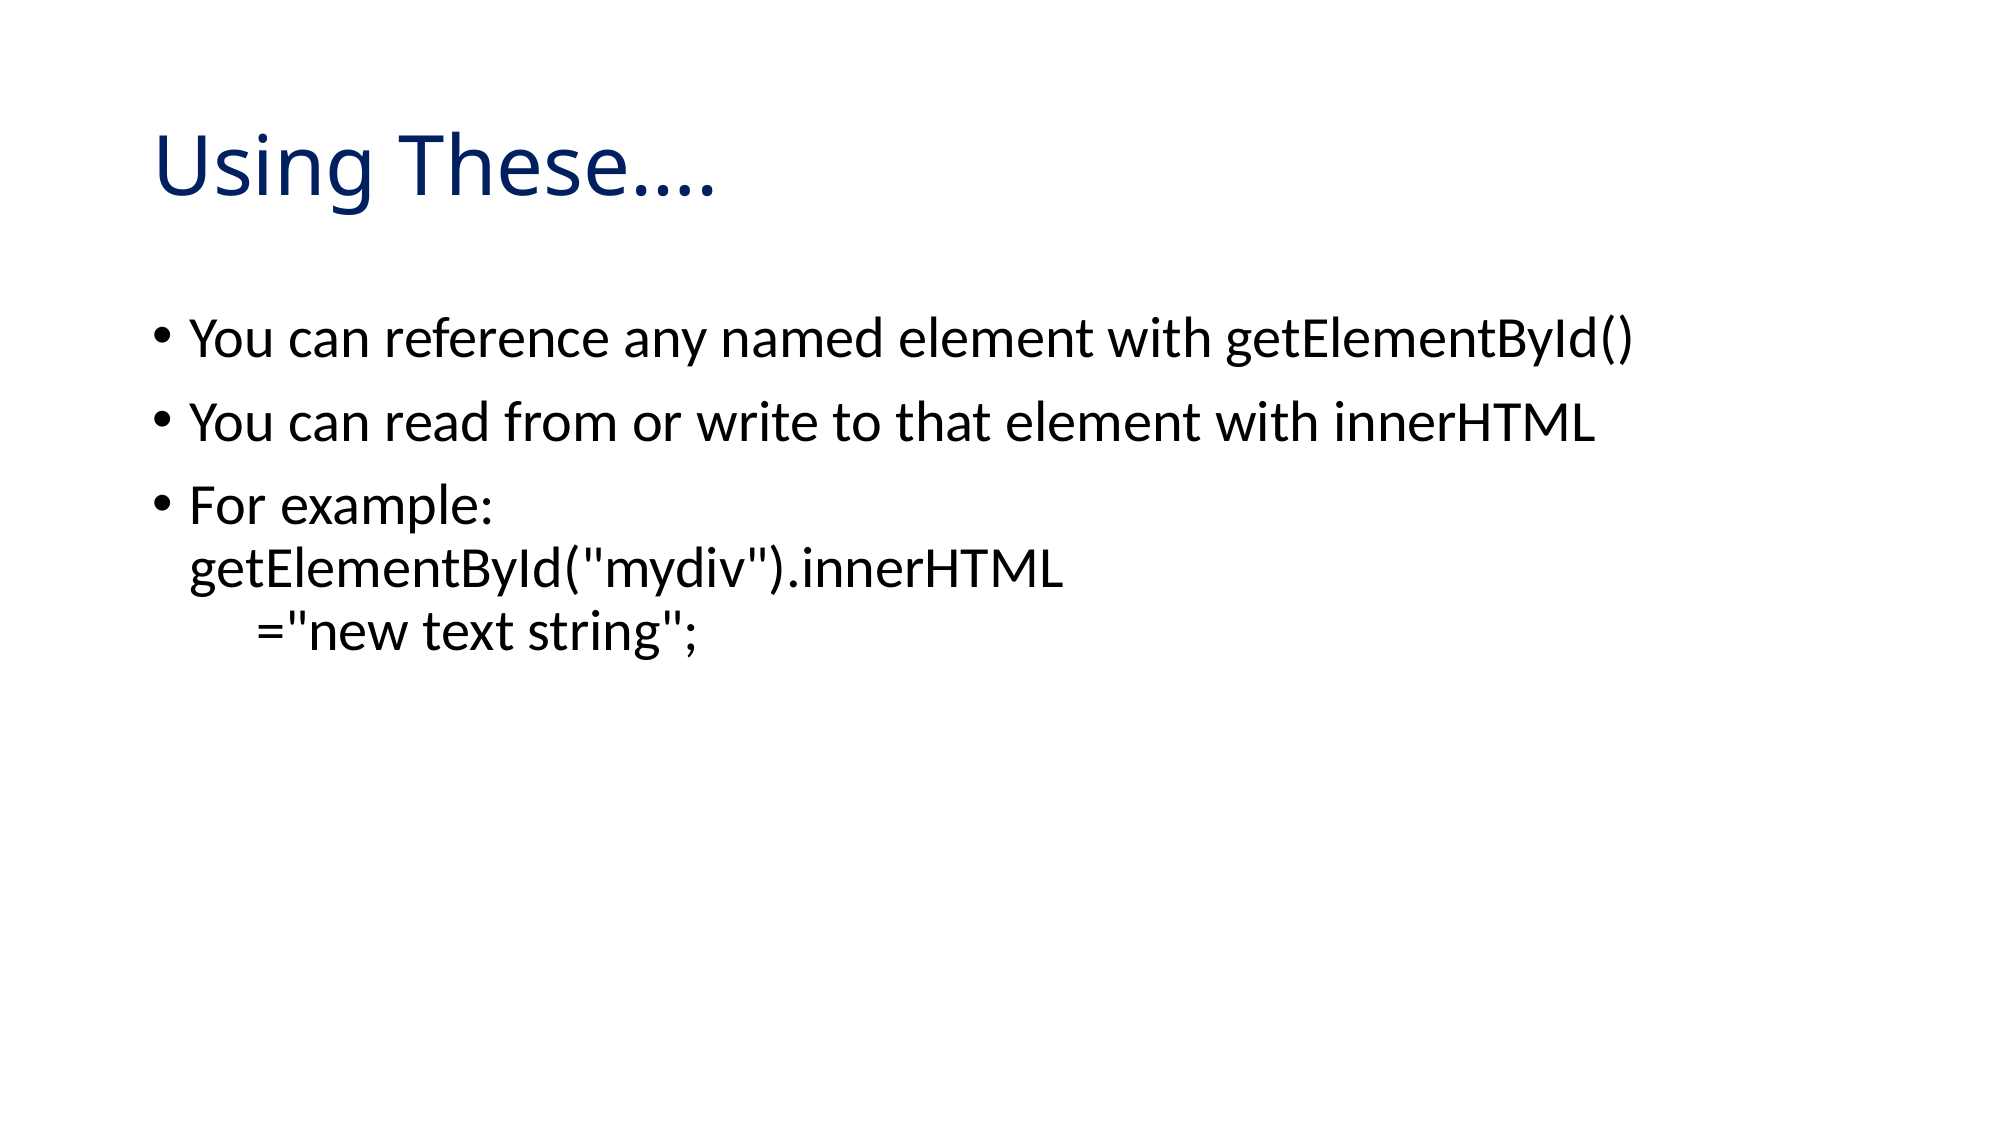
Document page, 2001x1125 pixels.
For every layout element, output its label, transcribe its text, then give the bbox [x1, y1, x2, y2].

list You can reference any named element with getElementById() You can read from or write to that element with innerHTML For example: getElementById("mydiv").innerHTML ="new text string"; [137, 299, 1863, 1014]
title Using These…. [137, 59, 1863, 278]
